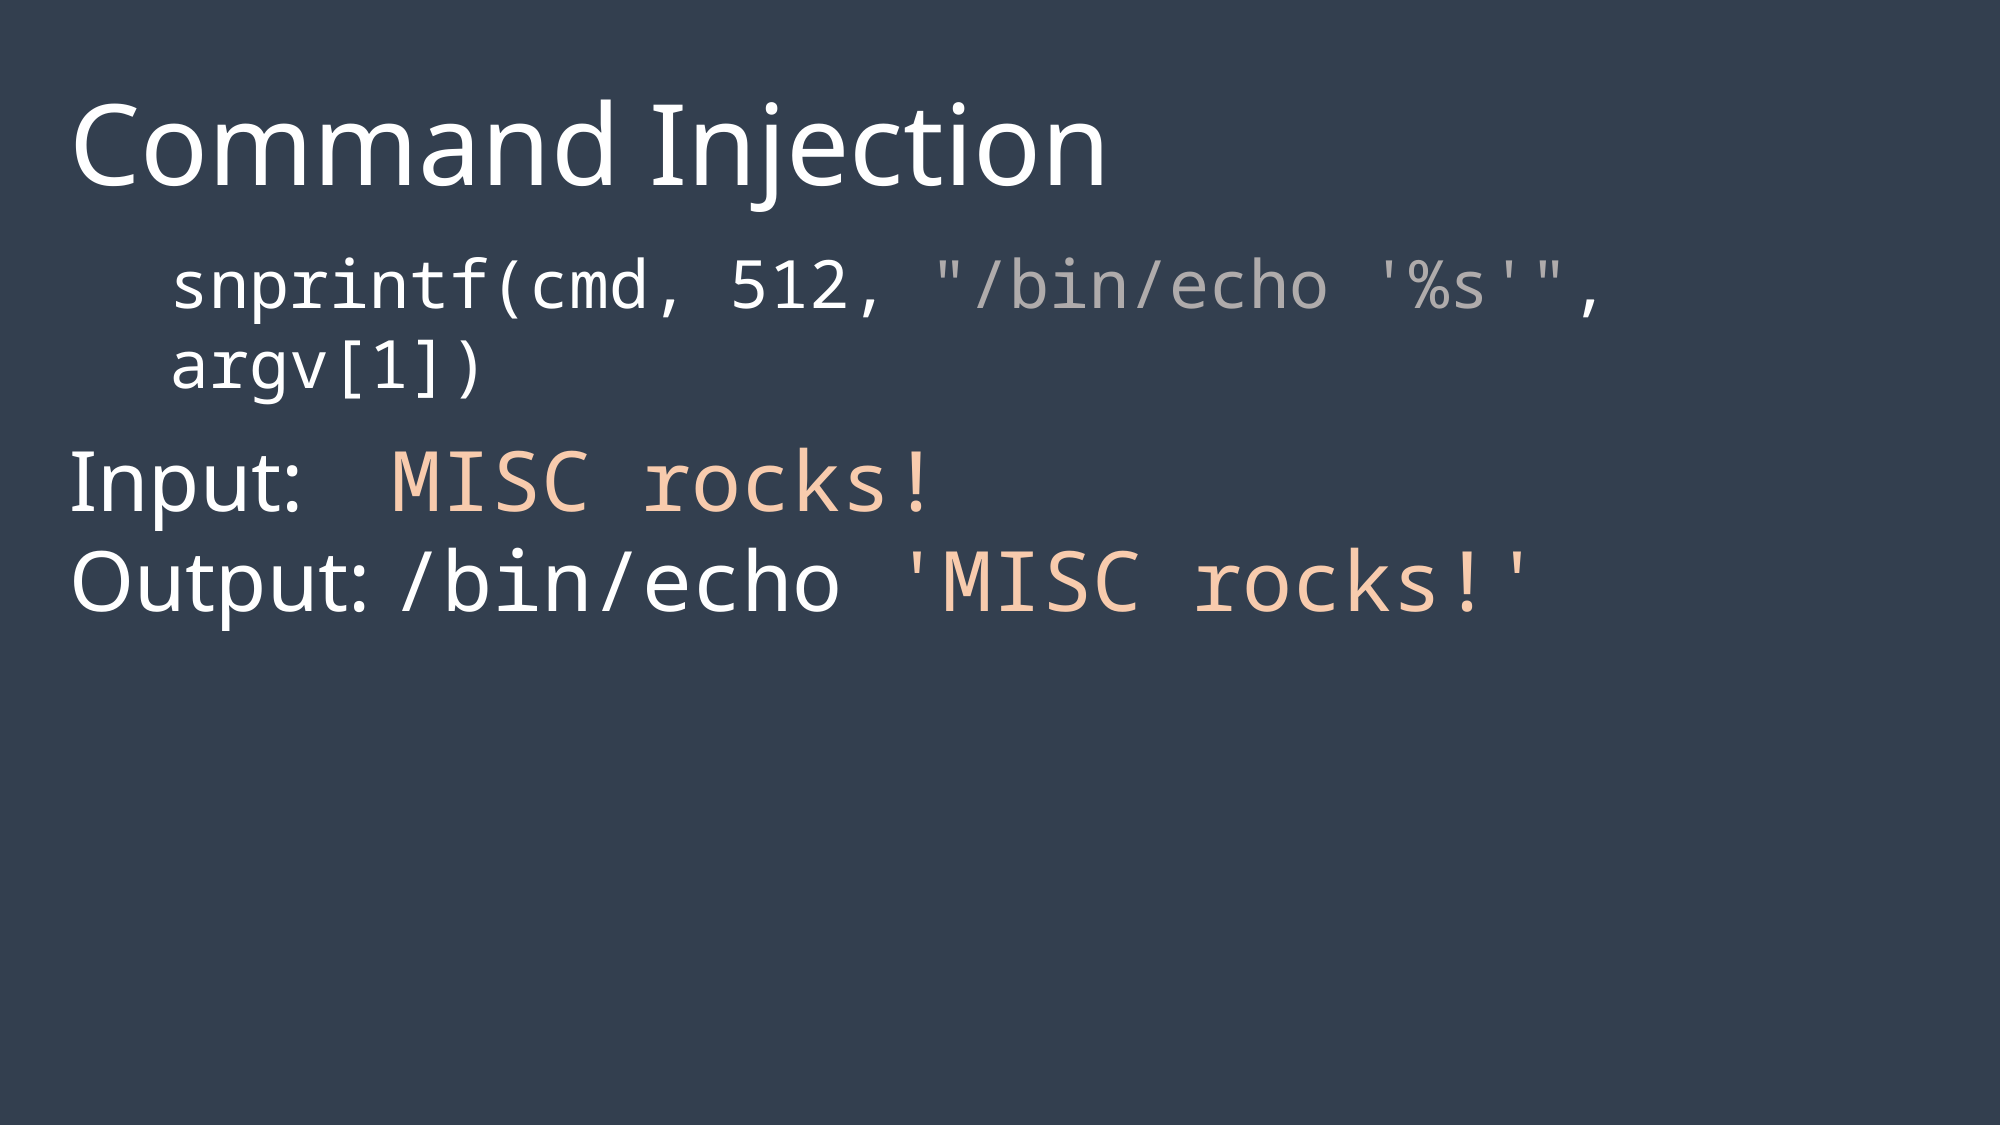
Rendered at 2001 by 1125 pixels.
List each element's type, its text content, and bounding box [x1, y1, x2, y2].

text_box Input: MISC rocks! Output: /bin/echo 'MISC rocks!' [54, 420, 1946, 636]
text_box Command Injection [54, 65, 1929, 216]
text_box snprintf(cmd, 512, "/bin/echo '%s'", argv[1]) [154, 234, 1917, 410]
